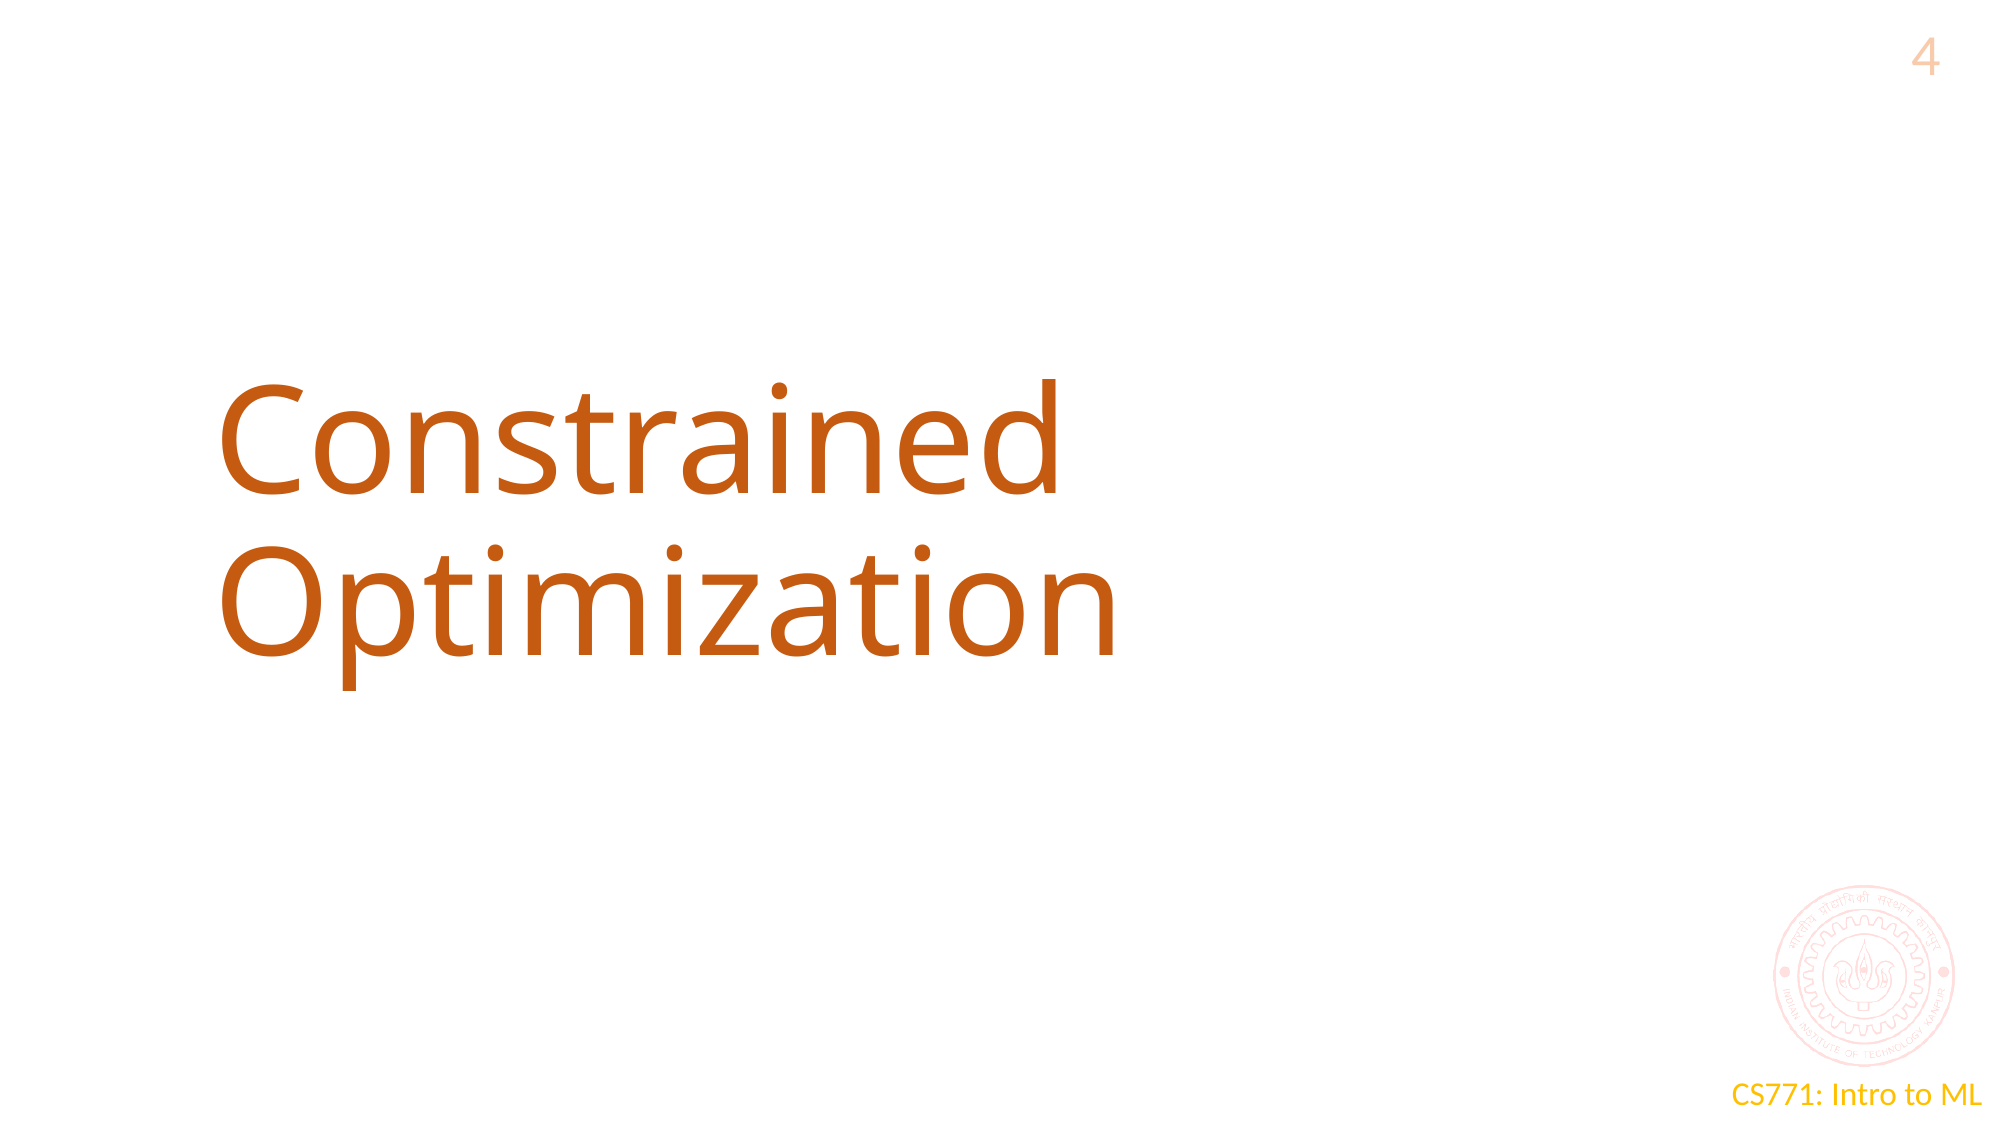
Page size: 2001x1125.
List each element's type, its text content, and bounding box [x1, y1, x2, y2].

title Constrained Optimization [198, 458, 1827, 594]
slide_number 4 [1857, 22, 1957, 83]
